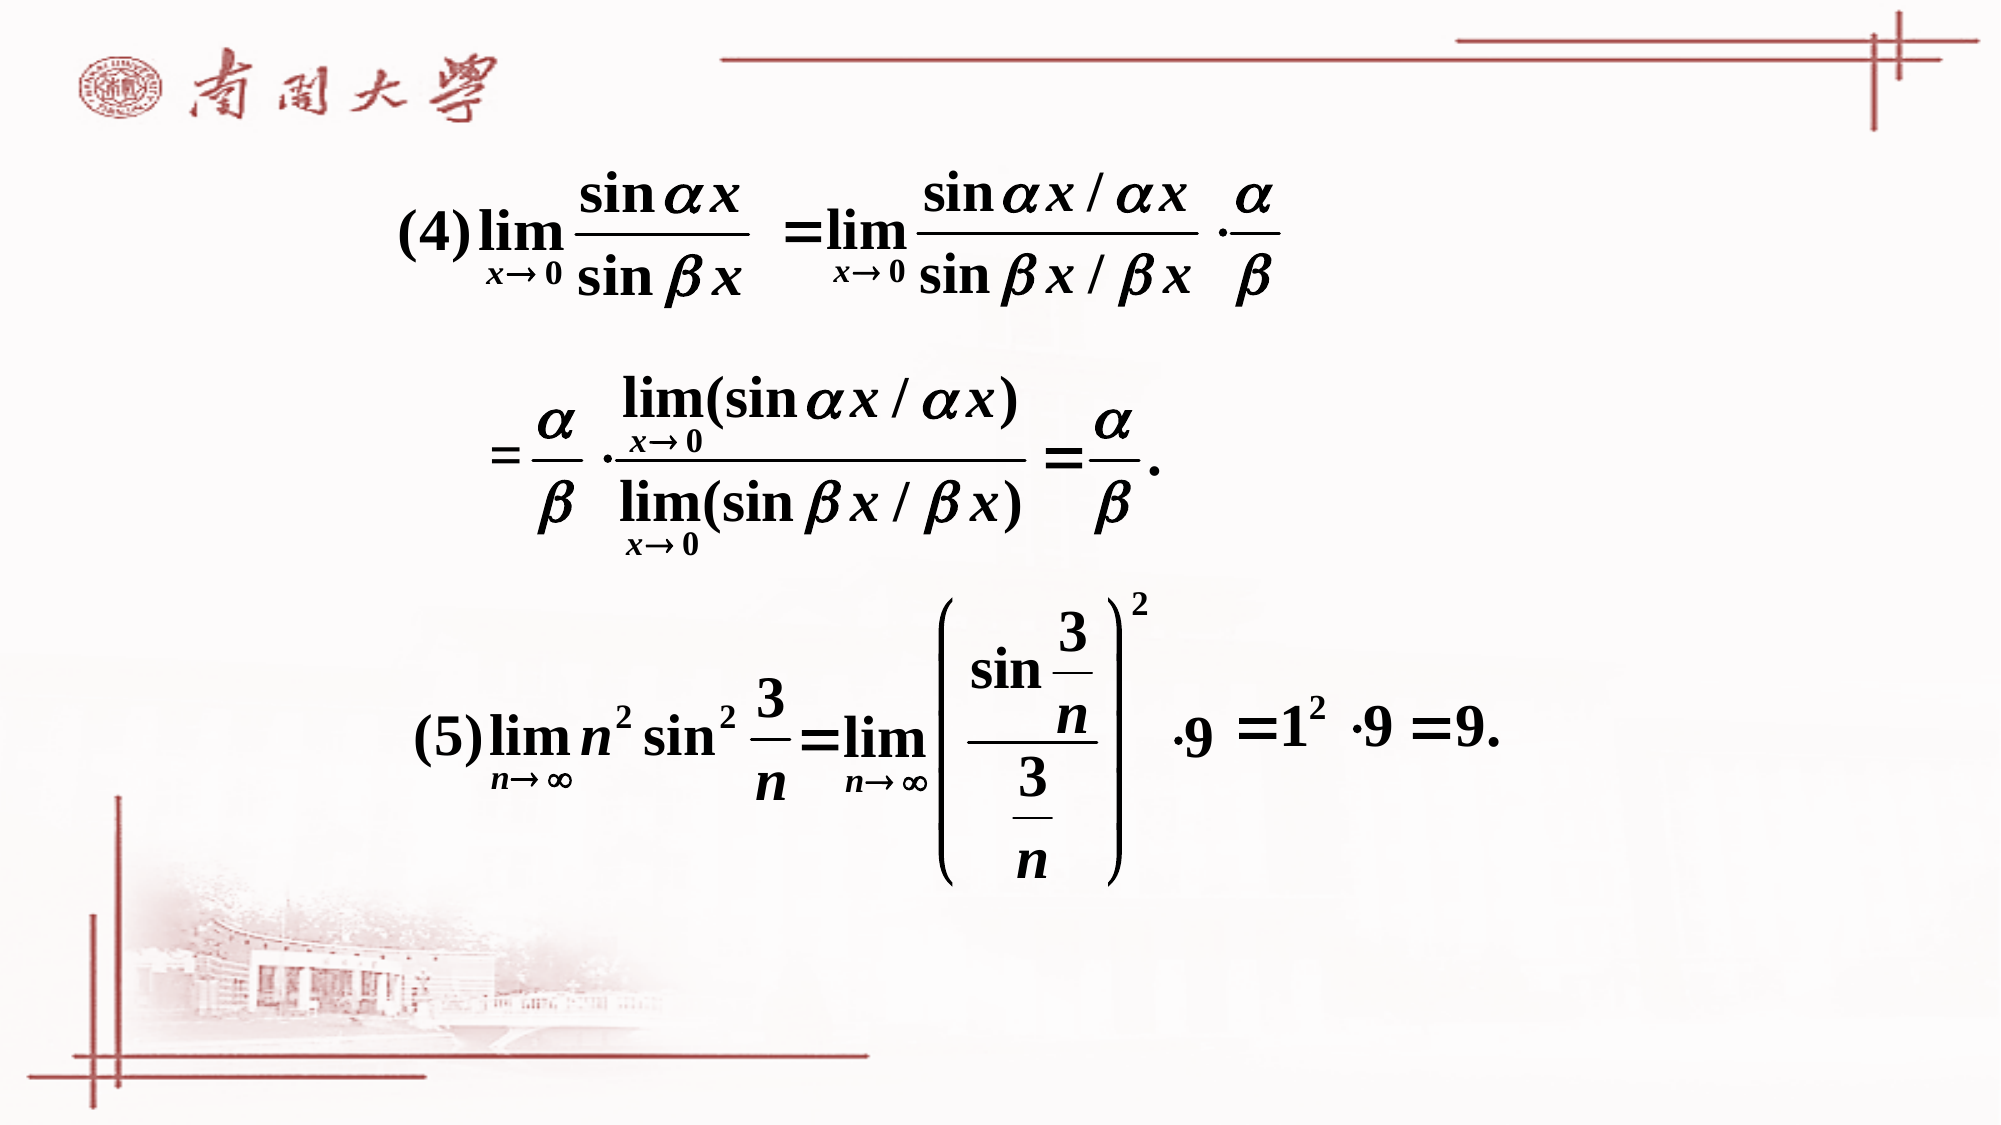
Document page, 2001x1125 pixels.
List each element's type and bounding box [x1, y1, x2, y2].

text_box [771, 151, 1292, 318]
text_box [479, 356, 1173, 571]
text_box [389, 151, 763, 320]
text_box [406, 656, 782, 815]
text_box [787, 573, 1225, 898]
text_box [1224, 680, 1509, 762]
